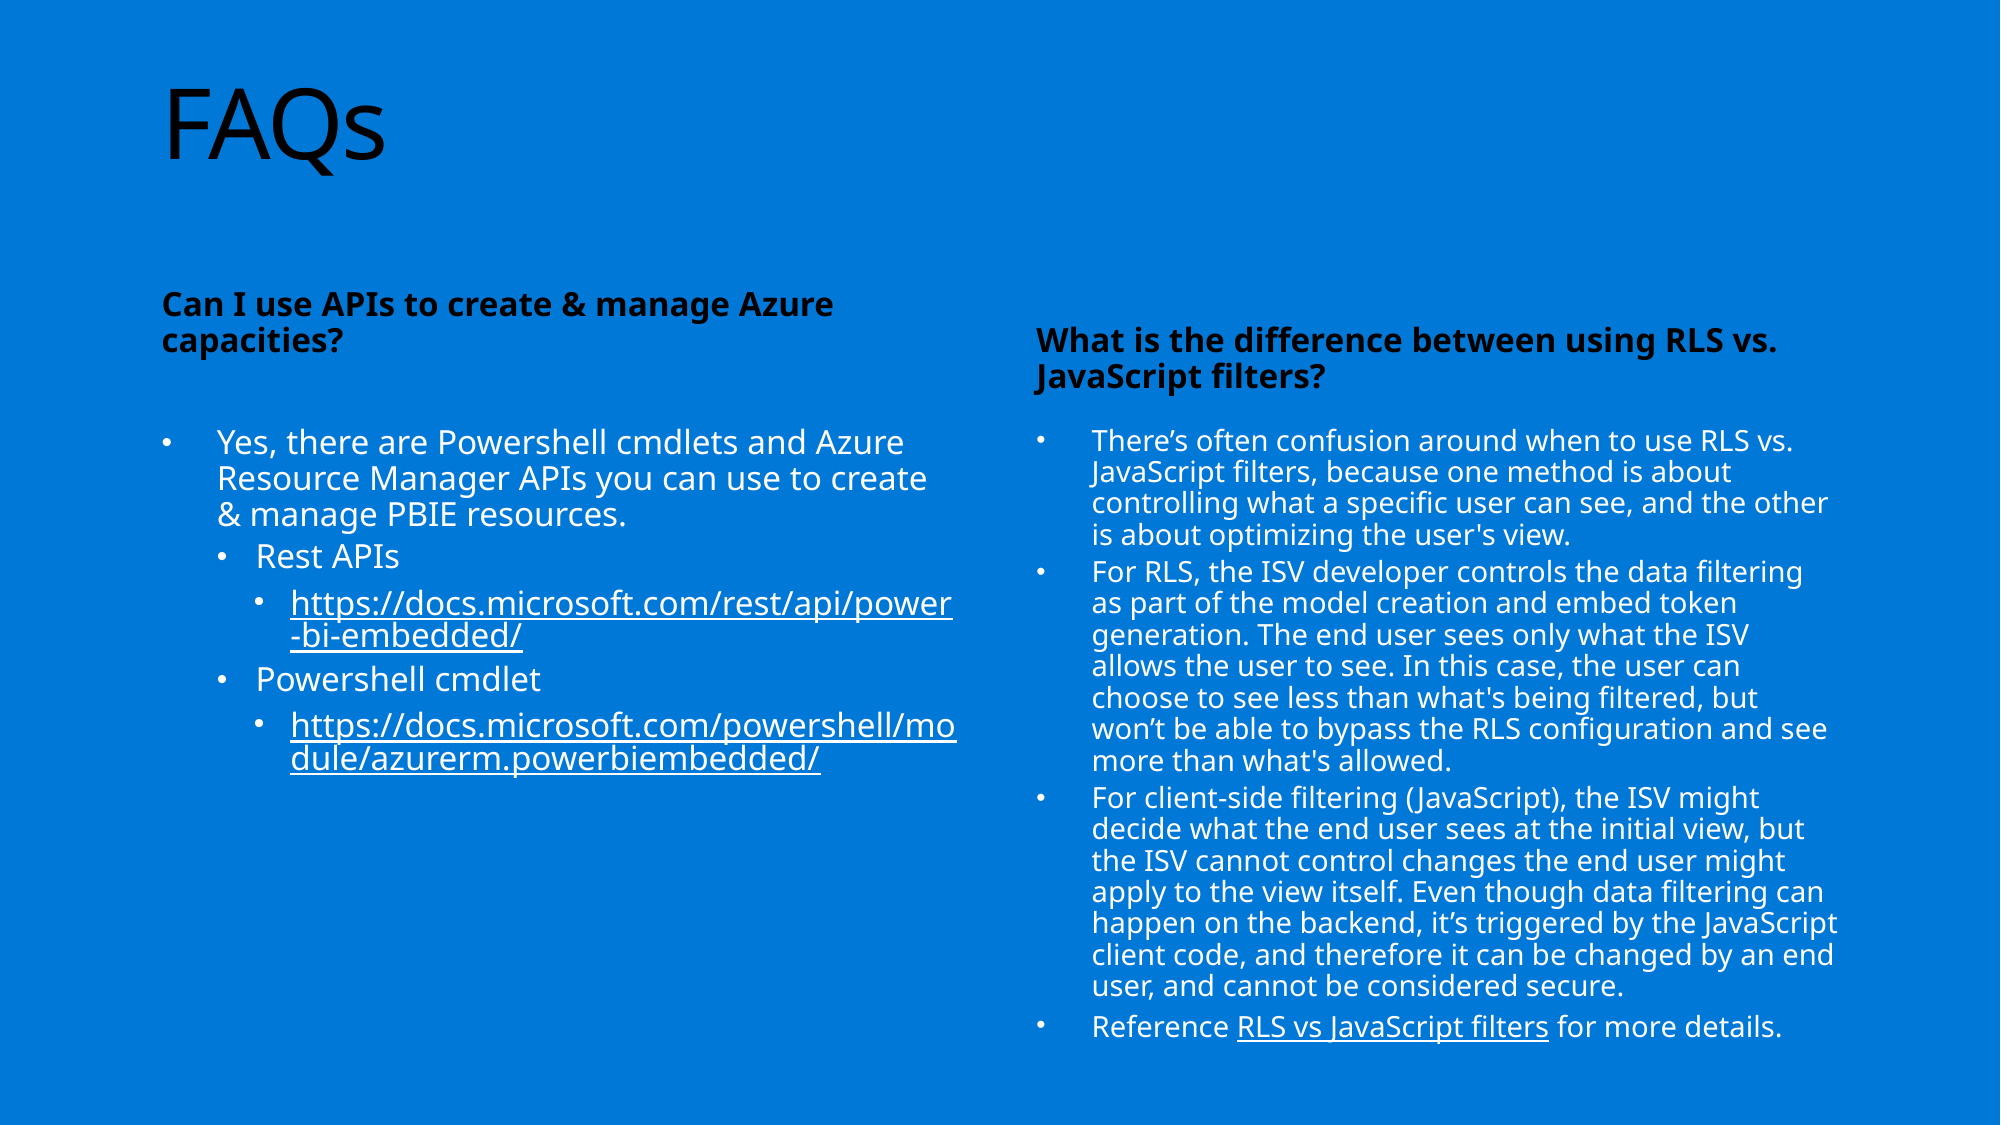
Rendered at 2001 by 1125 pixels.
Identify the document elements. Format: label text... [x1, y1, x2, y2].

list There’s often confusion around when to use RLS vs. JavaScript filters, because one method is about controlling what a specific user can see, and the other is about optimizing the user's view. For RLS, the ISV developer controls the data filtering as part of the model creation and embed token generation. The end user sees only what the ISV allows the user to see. In this case, the user can choose to see less than what's being filtered, but won’t be able to bypass the RLS configuration and see more than what's allowed. For client-side filtering (JavaScript), the ISV might decide what the end user sees at the initial view, but the ISV cannot control changes the end user might apply to the view itself. Even though data filtering can happen on the backend, it’s triggered by the JavaScript client code, and therefore it can be changed by an end user, and cannot be considered secure. Reference RLS vs JavaScript filters for more details. [1012, 410, 1863, 1035]
title FAQs [137, 59, 1863, 278]
list What is the difference between using RLS vs. JavaScript filters? [1012, 307, 1863, 410]
list Can I use APIs to create & manage Azure capacities? [137, 307, 984, 375]
list Yes, there are Powershell cmdlets and Azure Resource Manager APIs you can use to create & manage PBIE resources. Rest APIs https://docs.microsoft.com/rest/api/power-bi-embedded/ Powershell cmdlet https://docs.microsoft.com/powershell/module/azurerm.powerbiembedded/ [137, 410, 984, 851]
